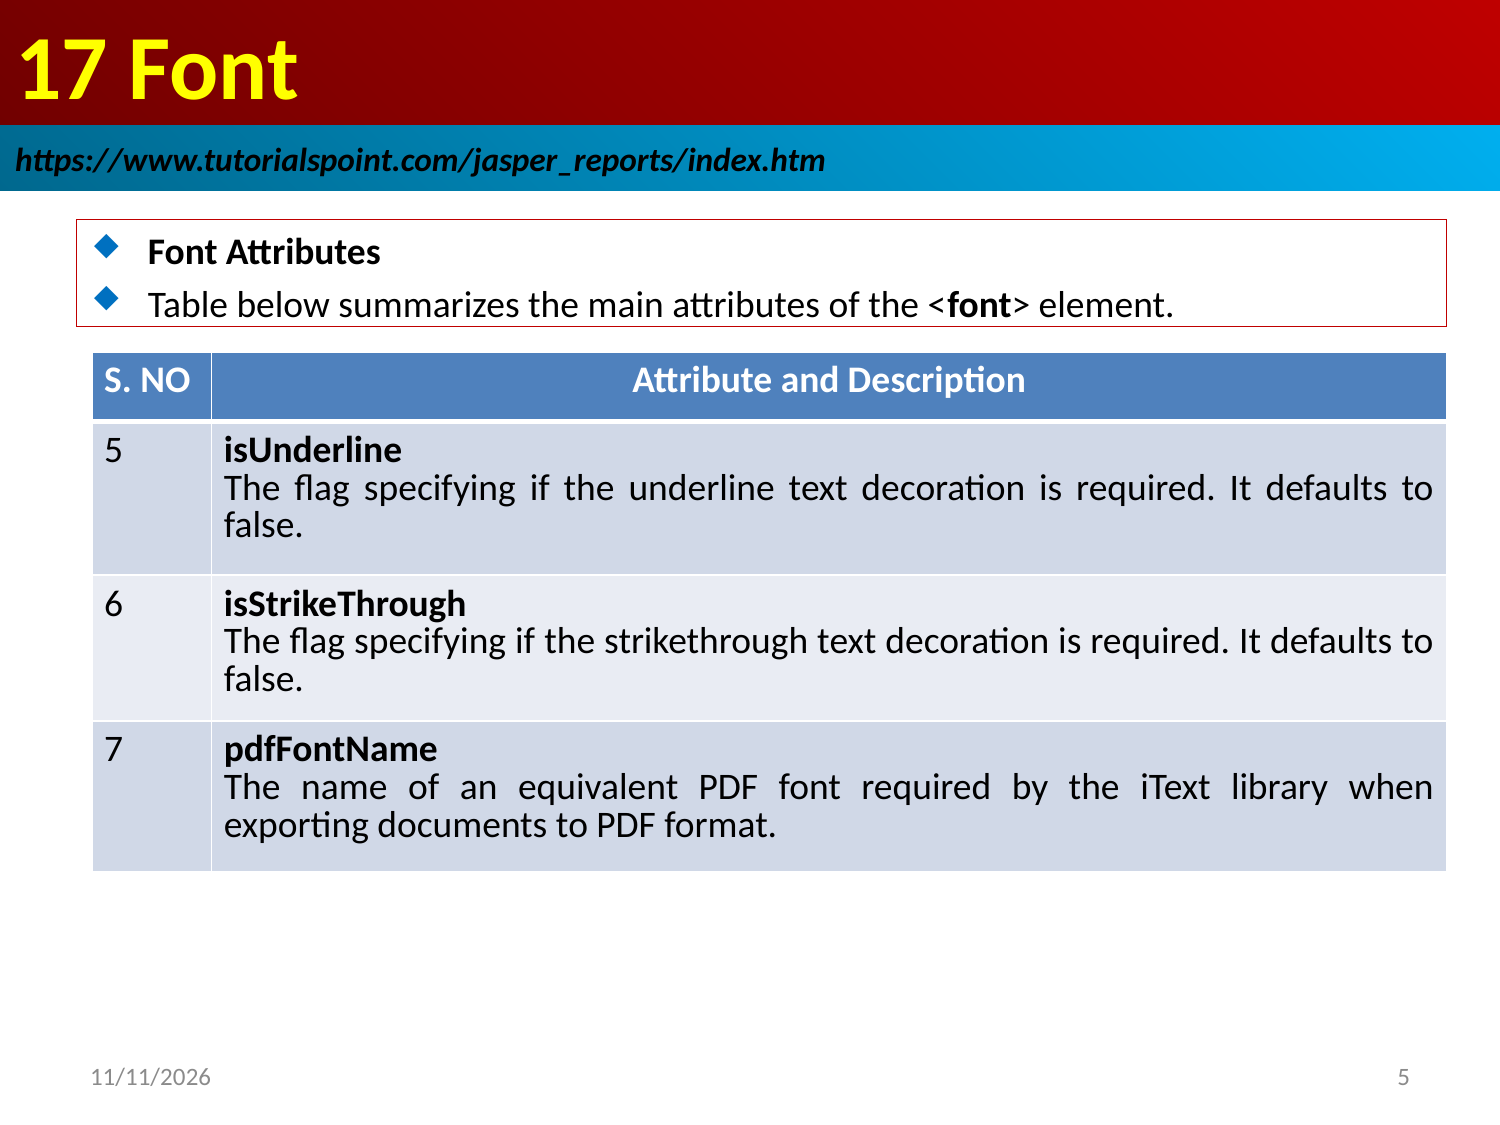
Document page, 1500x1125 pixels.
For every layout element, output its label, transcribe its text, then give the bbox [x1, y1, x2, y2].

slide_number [75, 1042, 425, 1109]
table_cell isStrikeThrough The flag specifying if the strikethrough text decoration is required. It defaults to false. [212, 576, 1446, 720]
table_cell 6 [93, 576, 211, 720]
table_cell pdfFontName The name of an equivalent PDF font required by the iText library when exporting documents to PDF format. [212, 722, 1446, 871]
table_cell isUnderline The flag specifying if the underline text decoration is required. It defaults to false. [212, 424, 1446, 574]
subtitle Font Attributes Table below summarizes the main attributes of the <font> element. [76, 219, 1447, 327]
text_box https://www.tutorialspoint.com/jasper_reports/index.htm [0, 125, 1500, 191]
table_cell 5 [93, 424, 211, 574]
table_header Attribute and Description [212, 353, 1446, 419]
table_cell 7 [93, 722, 211, 871]
table_header S. NO [93, 353, 211, 419]
title 17 Font [0, 0, 1500, 125]
slide_number 5 [1074, 1042, 1425, 1109]
